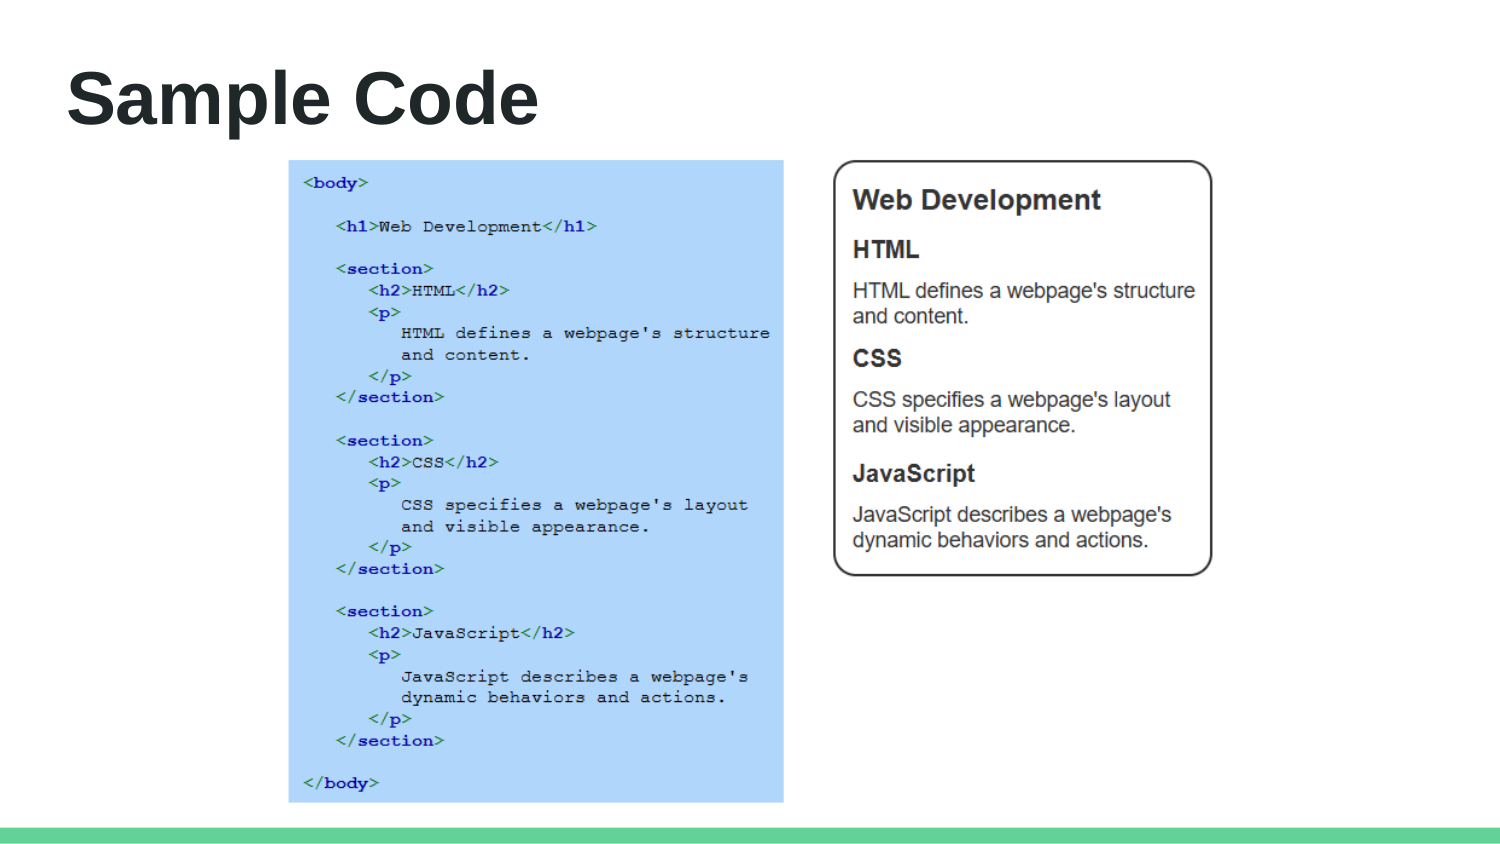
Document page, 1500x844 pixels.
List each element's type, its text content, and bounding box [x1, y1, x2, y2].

picture [243, 142, 1257, 810]
title Sample Code [51, 34, 1449, 129]
